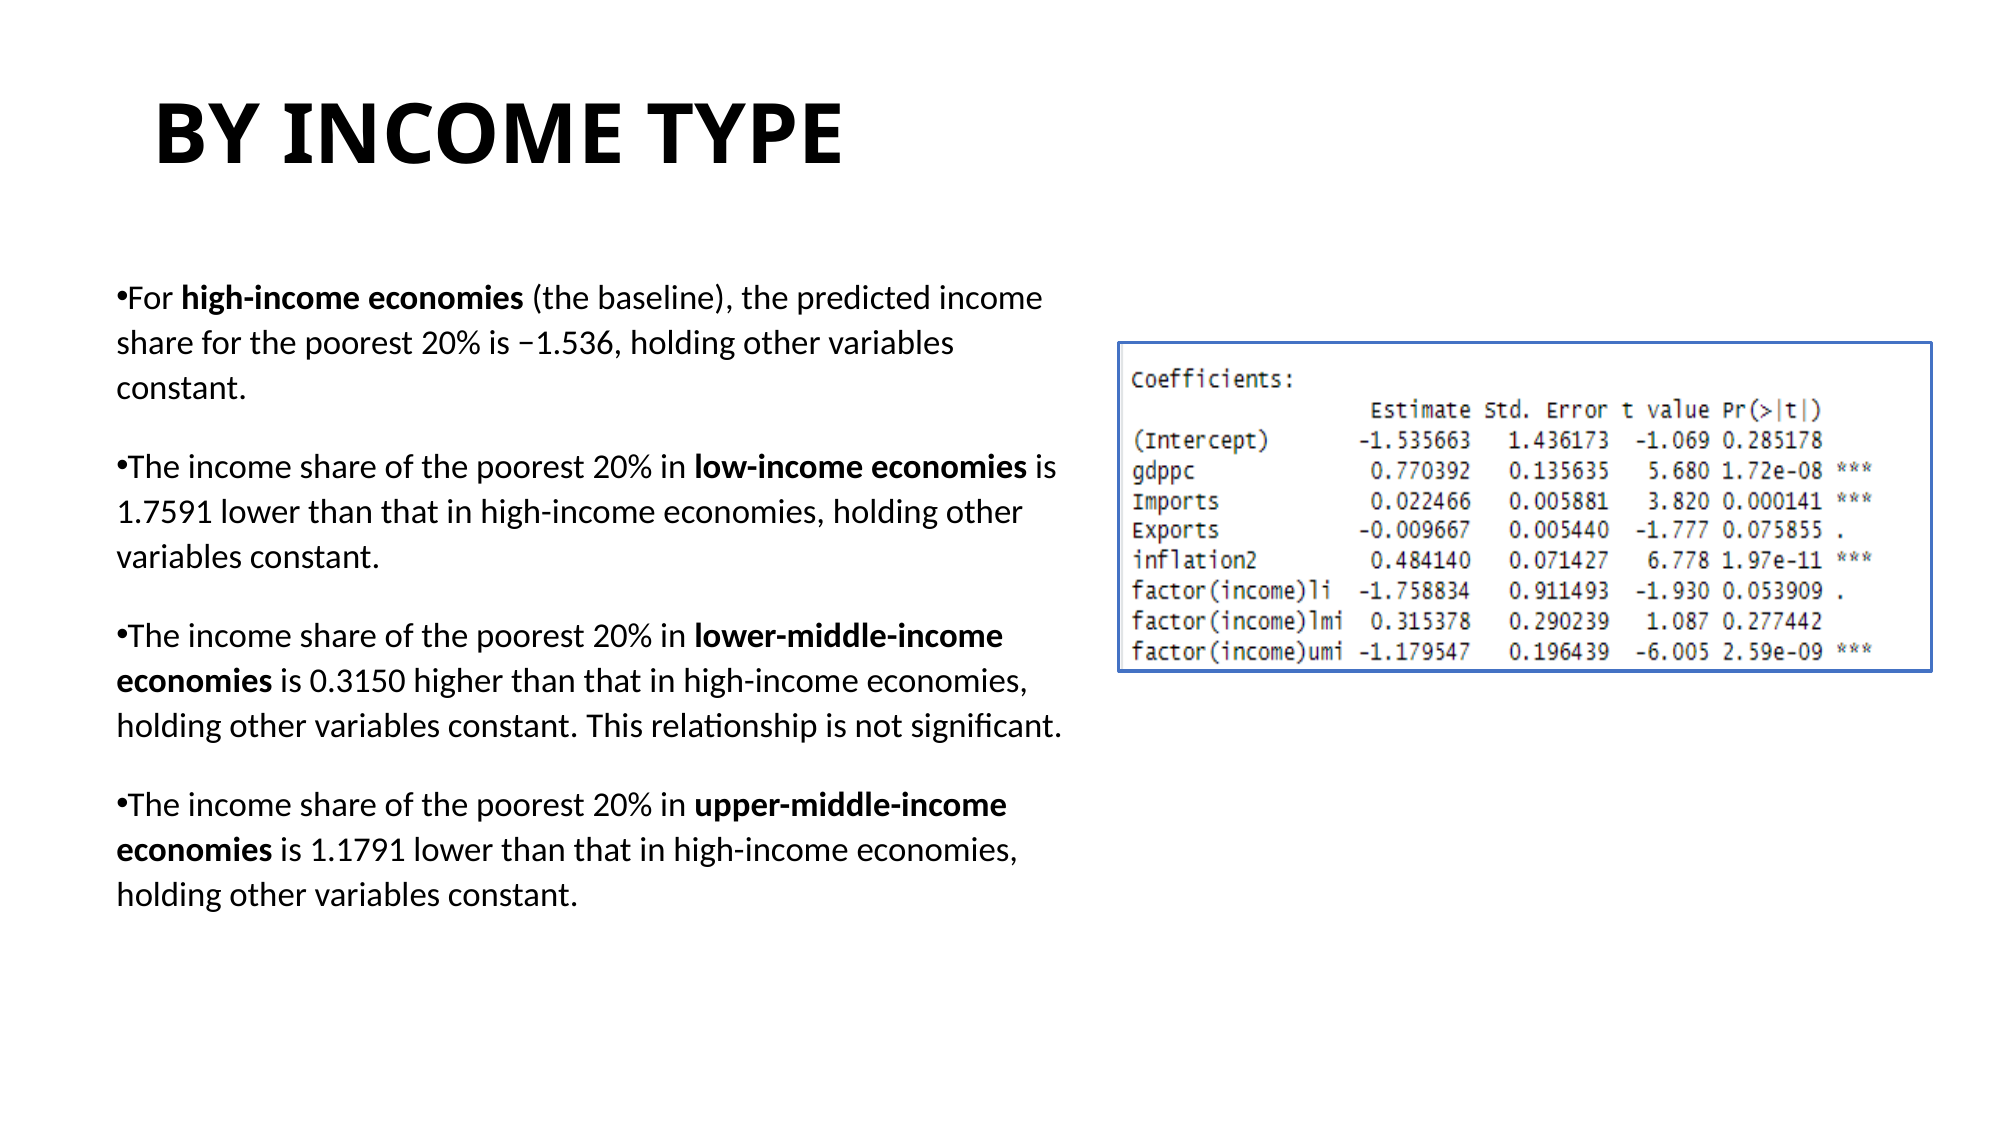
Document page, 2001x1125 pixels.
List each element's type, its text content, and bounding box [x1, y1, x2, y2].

picture [1120, 344, 1930, 670]
list For high-income economies (the baseline), the predicted income share for the poorest 20% is −1.536, holding other variables constant. The income share of the poorest 20% in low-income economies is 1.7591 lower than that in high-income economies, holding other variables constant. The income share of the poorest 20% in lower-middle-income economies is 0.3150 higher than that in high-income economies, holding other variables constant. This relationship is not significant. The income share of the poorest 20% in upper-middle-income economies is 1.1791 lower than that in high-income economies, holding other variables constant. [101, 264, 1090, 923]
title BY INCOME TYPE [137, 27, 1863, 245]
